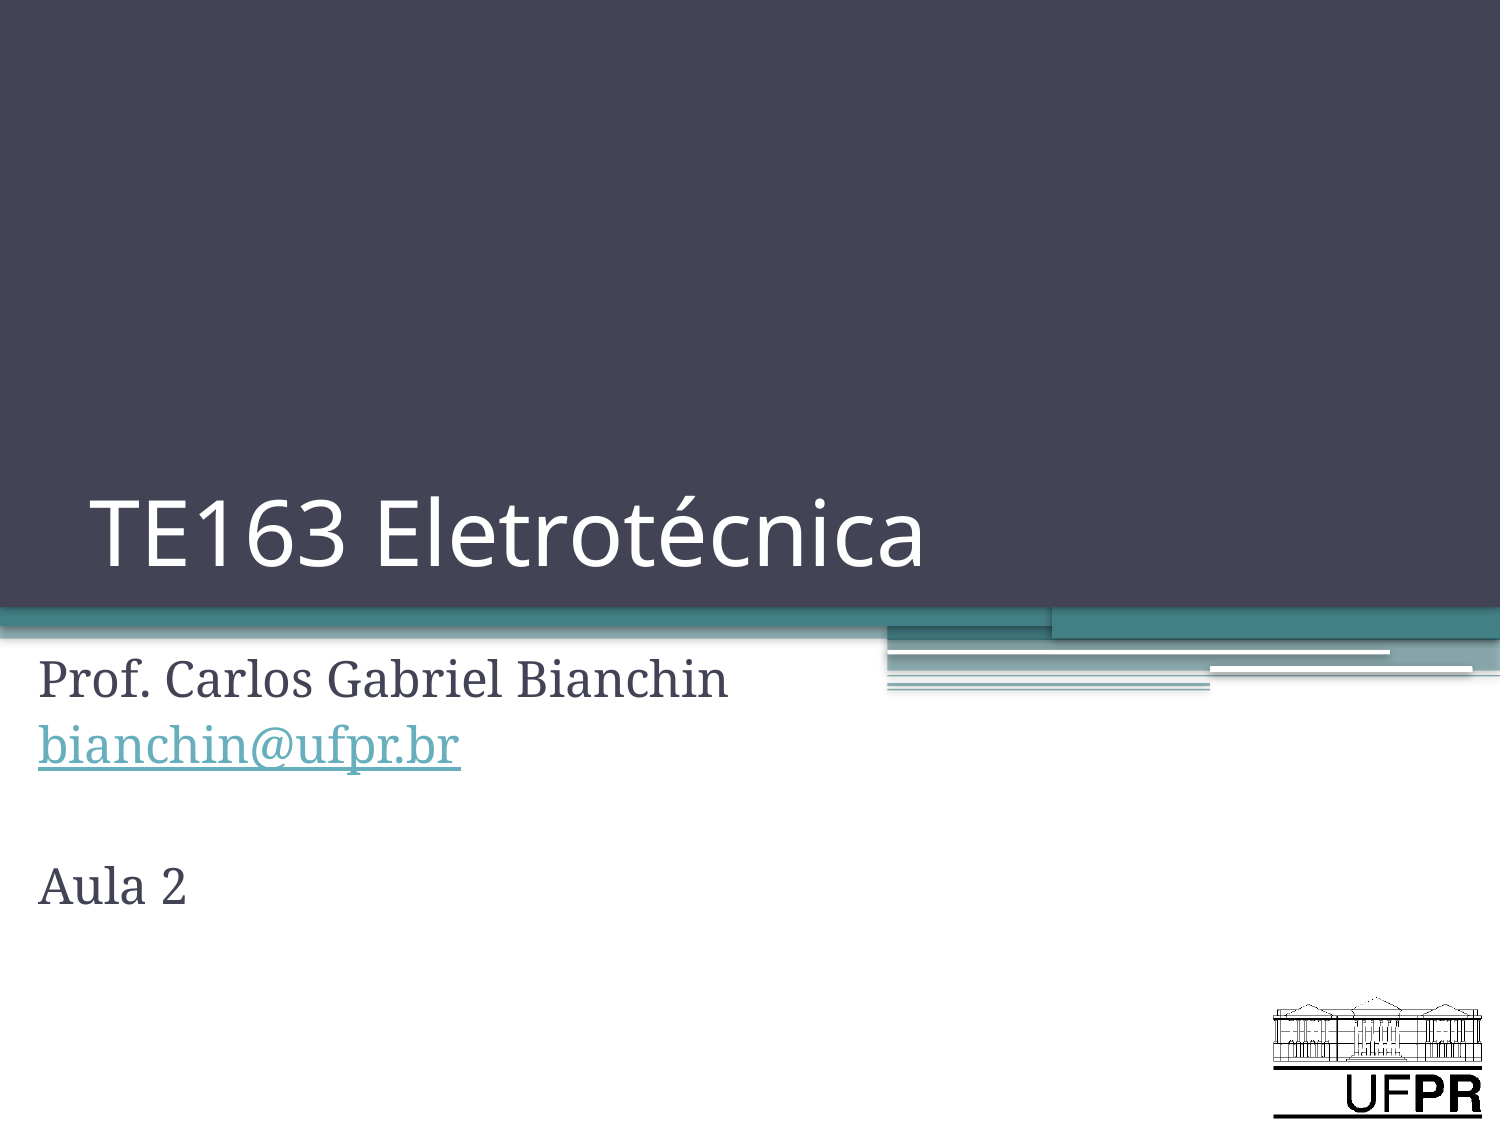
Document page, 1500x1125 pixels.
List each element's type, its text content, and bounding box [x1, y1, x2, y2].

picture [1265, 995, 1489, 1123]
subtitle Prof. Carlos Gabriel Bianchin bianchin@ufpr.br Aula 2 [12, 639, 1031, 1123]
title TE163 Eletrotécnica [75, 351, 1463, 593]
